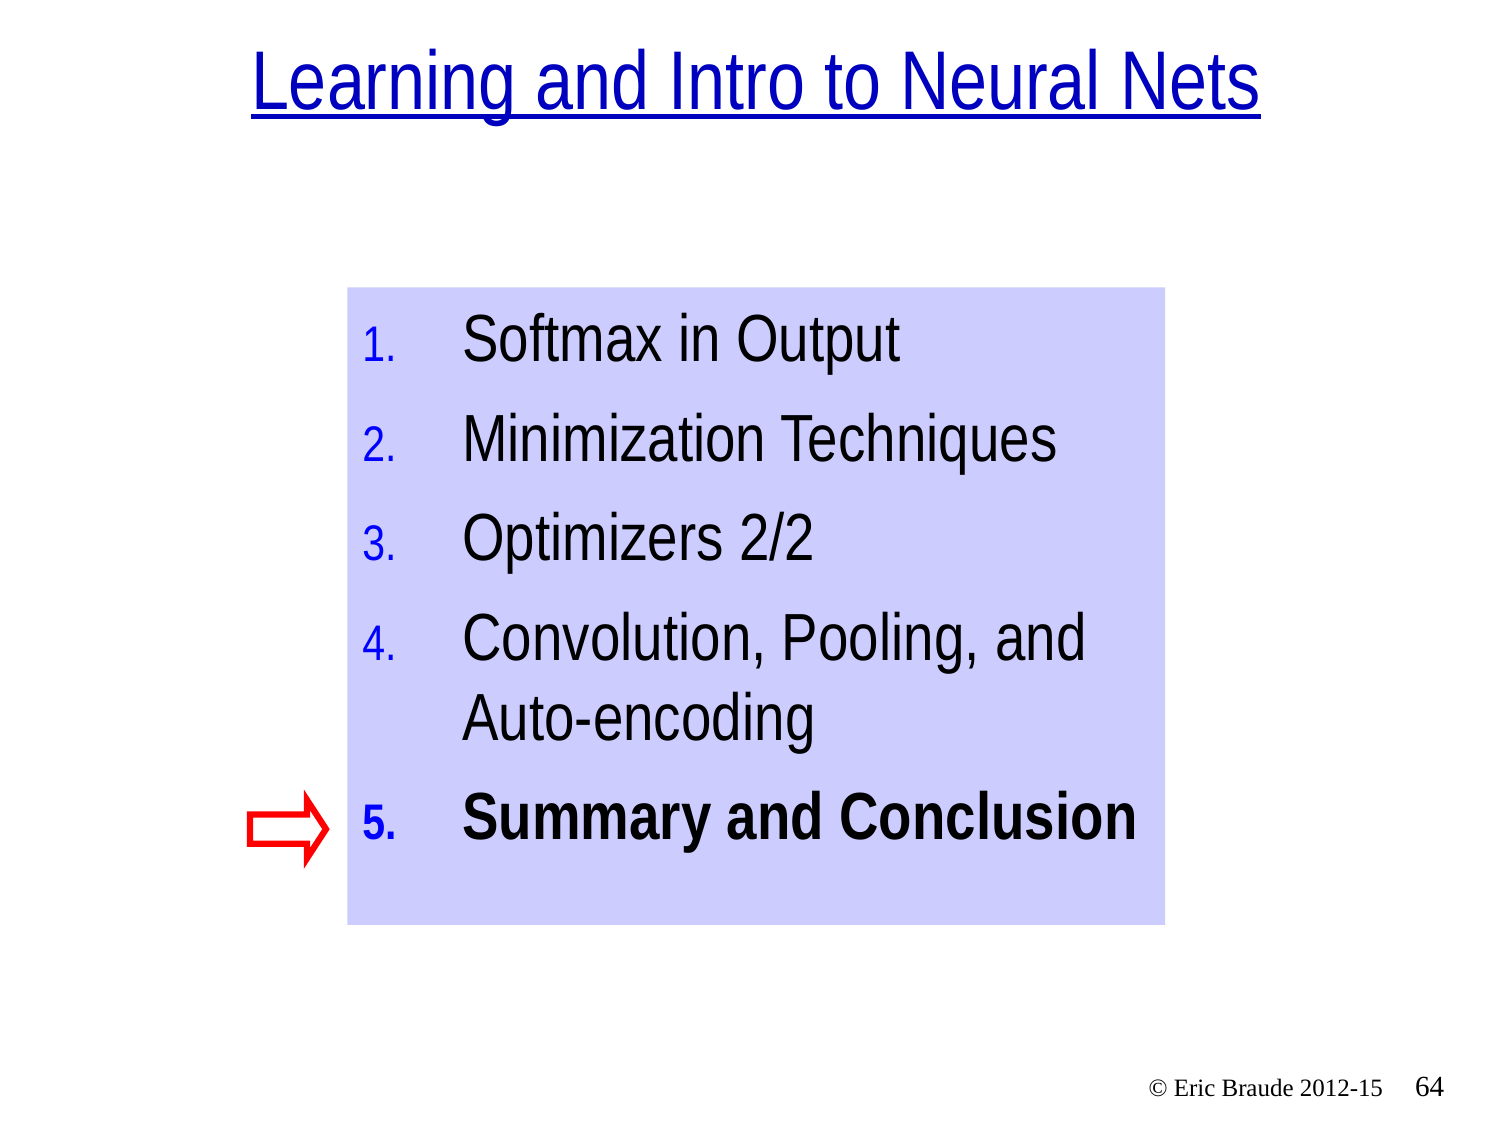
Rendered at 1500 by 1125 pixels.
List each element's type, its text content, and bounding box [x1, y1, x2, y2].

text_box [249, 799, 326, 859]
text_box Softmax in Output Minimization Techniques Optimizers 2/2 Convolution, Pooling, and Auto-encoding Summary and Conclusion [347, 287, 1166, 925]
title Learning and Intro to Neural Nets [24, 17, 1488, 134]
